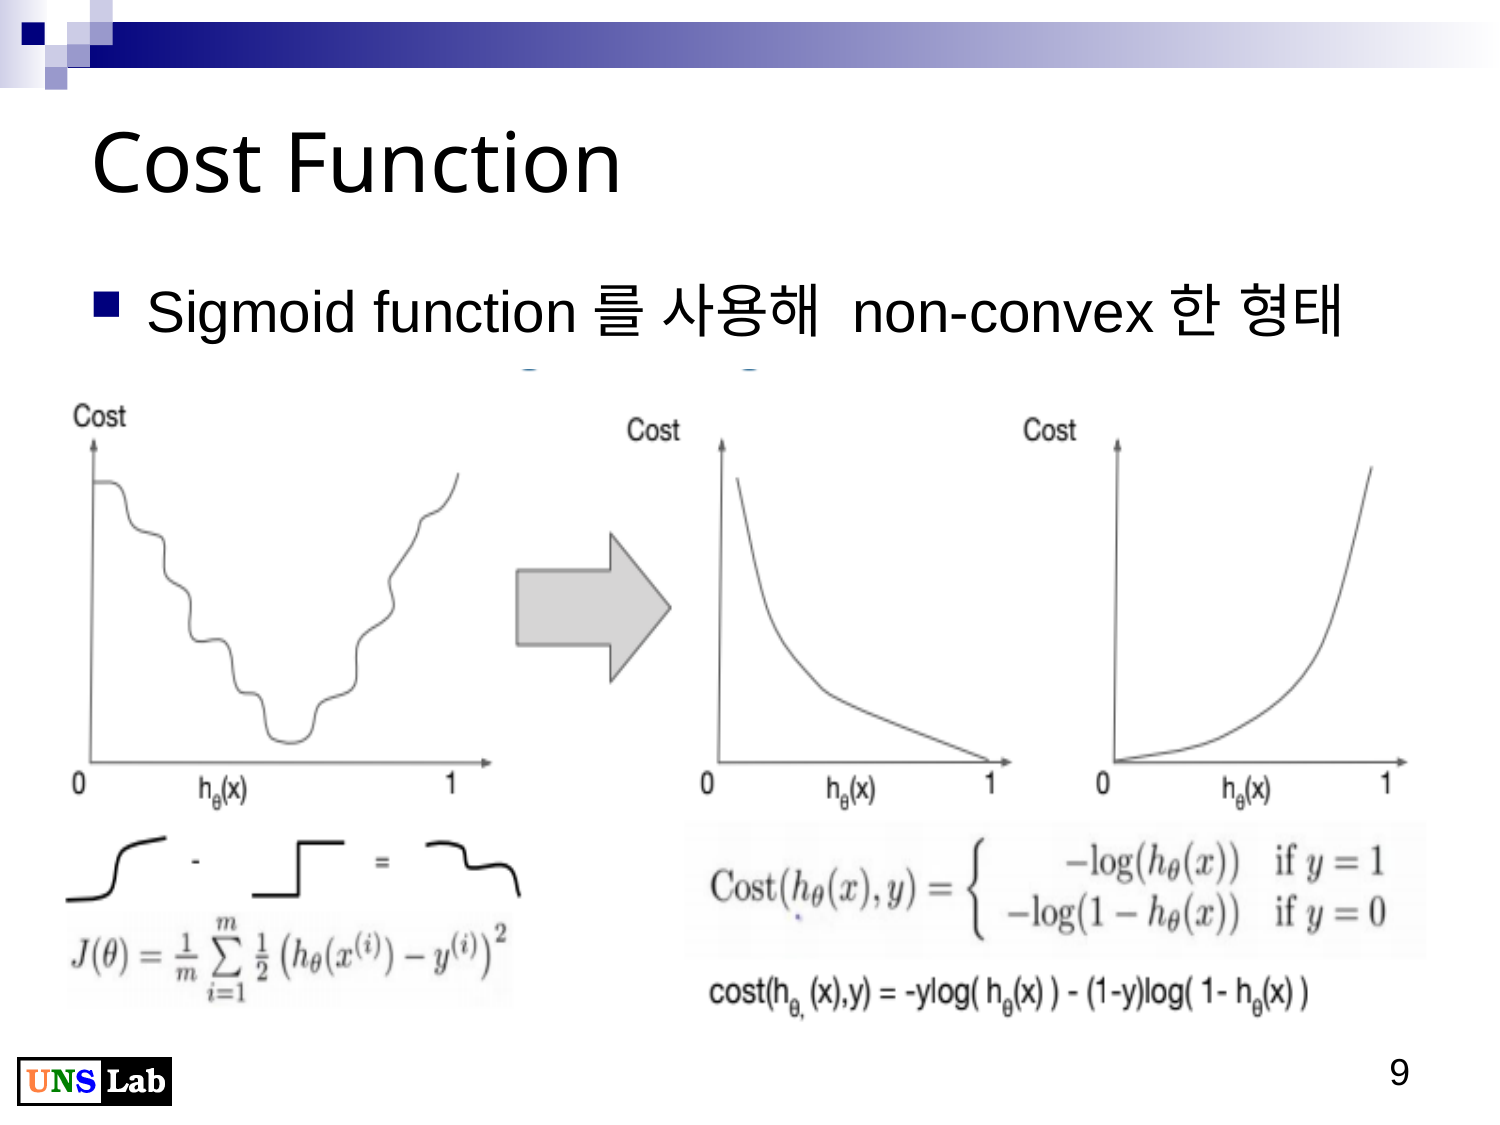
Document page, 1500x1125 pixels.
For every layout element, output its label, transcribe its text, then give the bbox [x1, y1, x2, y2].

picture [17, 1057, 172, 1106]
slide_number 9 [1074, 1043, 1426, 1101]
picture [50, 369, 1450, 1036]
title Cost Function [75, 75, 1425, 244]
list Sigmoid function를 사용해 non-convex한 형태 [75, 267, 1500, 1012]
